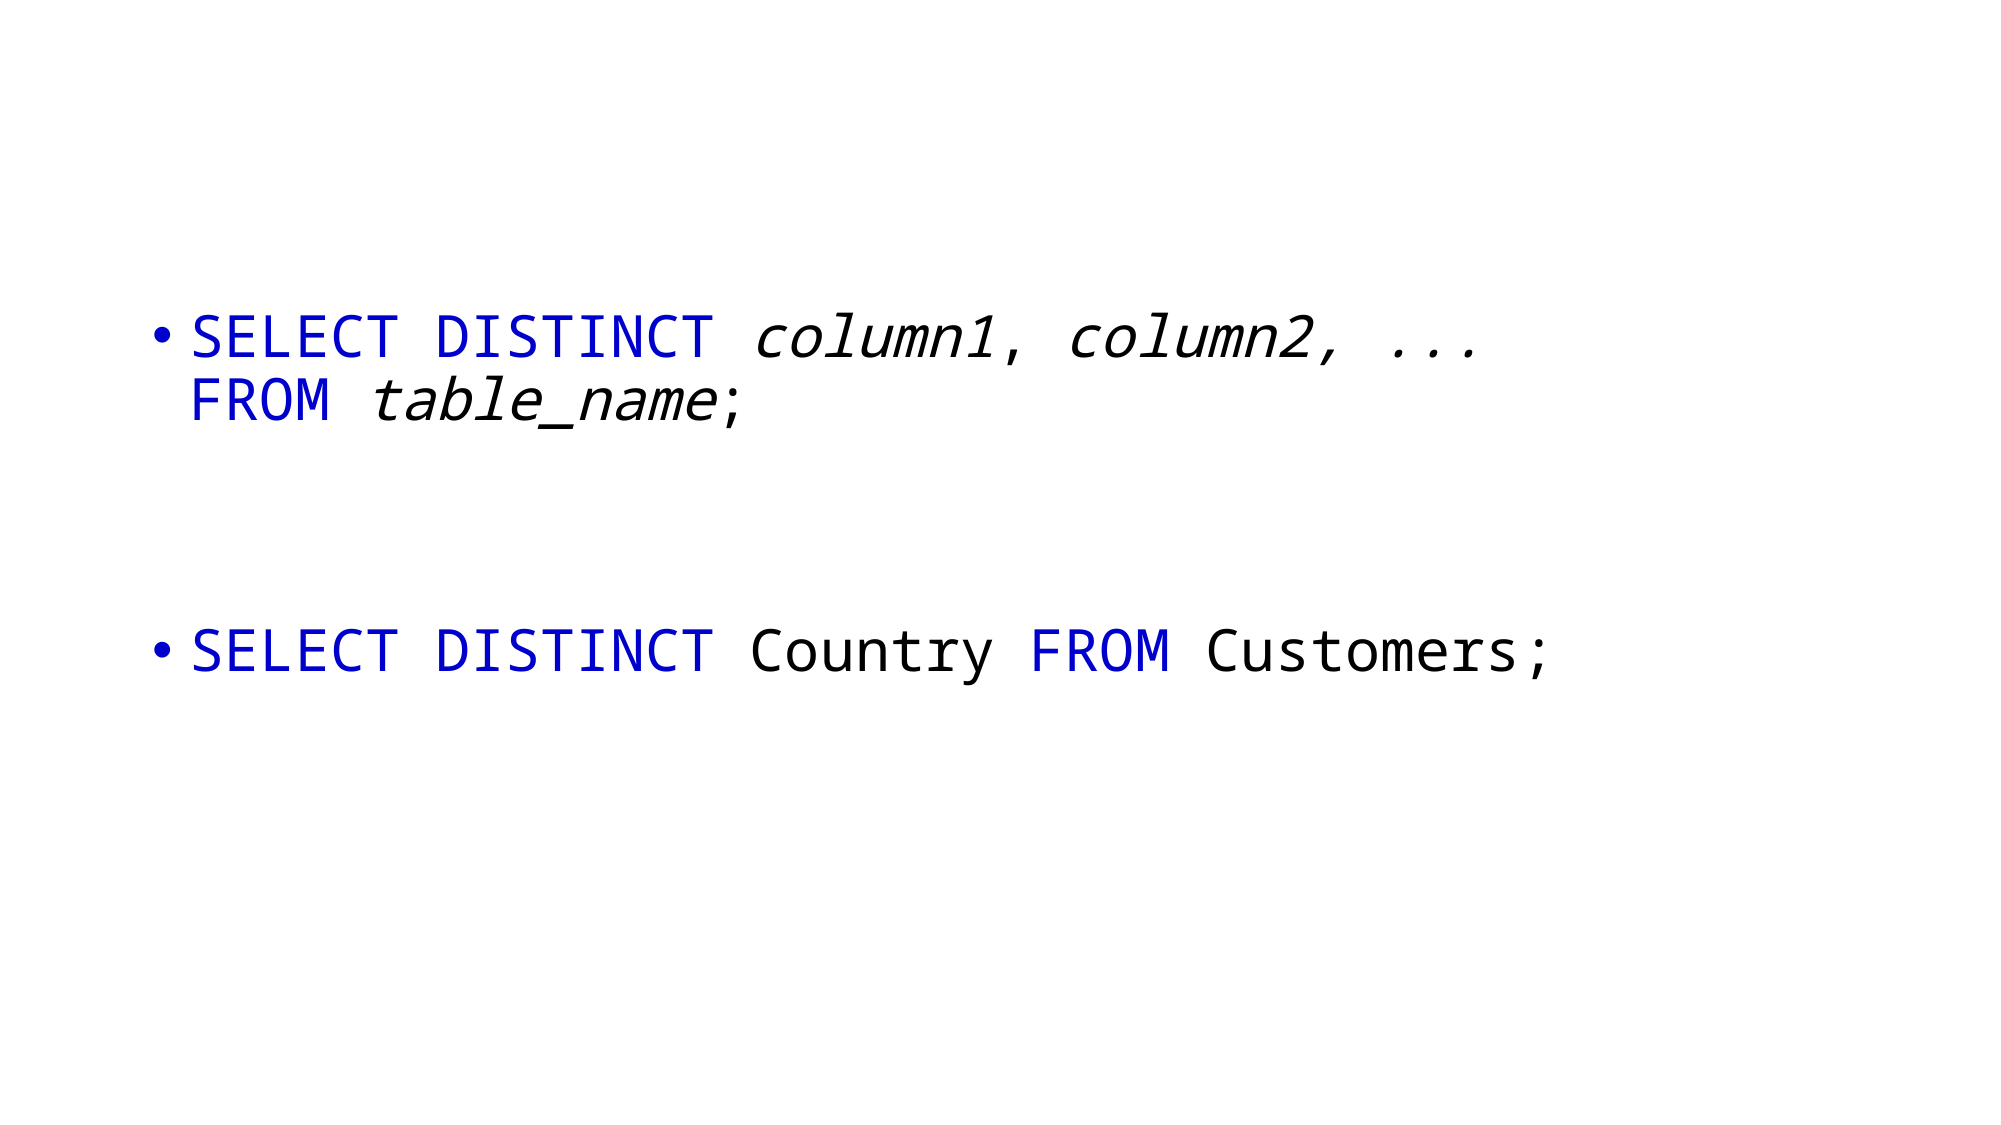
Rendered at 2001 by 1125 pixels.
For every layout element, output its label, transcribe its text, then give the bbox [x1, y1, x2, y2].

list SELECT DISTINCT column1, column2, ... FROM table_name; SELECT DISTINCT Country FROM Customers; [137, 299, 1863, 1014]
